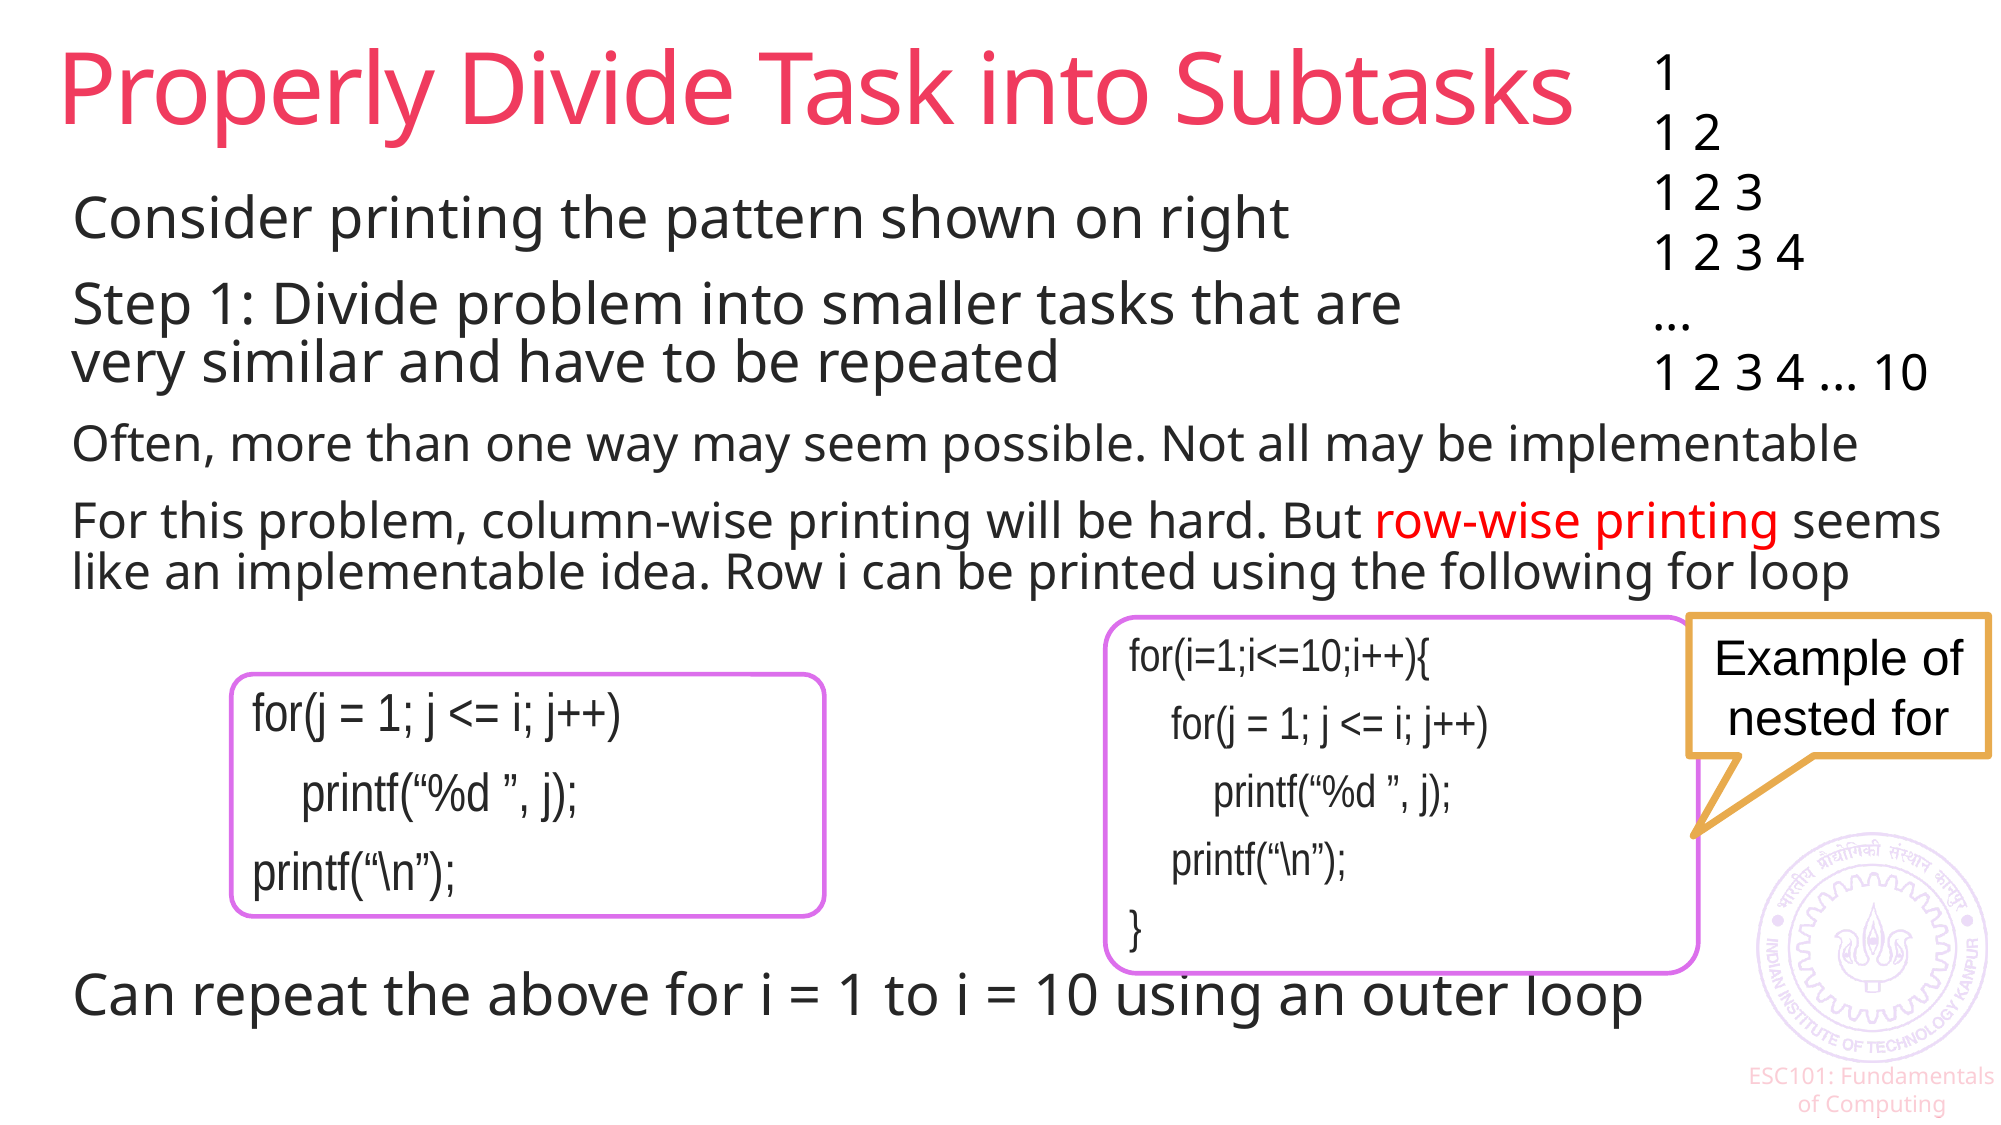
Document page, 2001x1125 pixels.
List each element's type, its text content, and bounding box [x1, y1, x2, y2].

title Properly Divide Task into Subtasks [41, 5, 1945, 183]
list Consider printing the pattern shown on right Step 1: Divide problem into smaller tasks that are very similar and have to be repeated Often, more than one way may seem possible. Not all may be implementable For this problem, column-wise printing will be hard. But row-wise printing seems like an implementable idea. Row i can be printed using the following for loop Can repeat the above for i = 1 to i = 10 using an outer loop [41, 184, 1980, 1054]
text_box Example of nested for [1688, 614, 1990, 837]
text_box 1 1 2 1 2 3 1 2 3 4 ... 1 2 3 4 ... 10 [1637, 33, 1965, 408]
text_box for(j = 1; j <= i; j++) printf(“%d ”, j); printf(“\n”); [231, 674, 825, 917]
text_box for(i=1;i<=10;i++){ for(j = 1; j <= i; j++) printf(“%d ”, j); printf(“\n”); } [1105, 617, 1699, 974]
